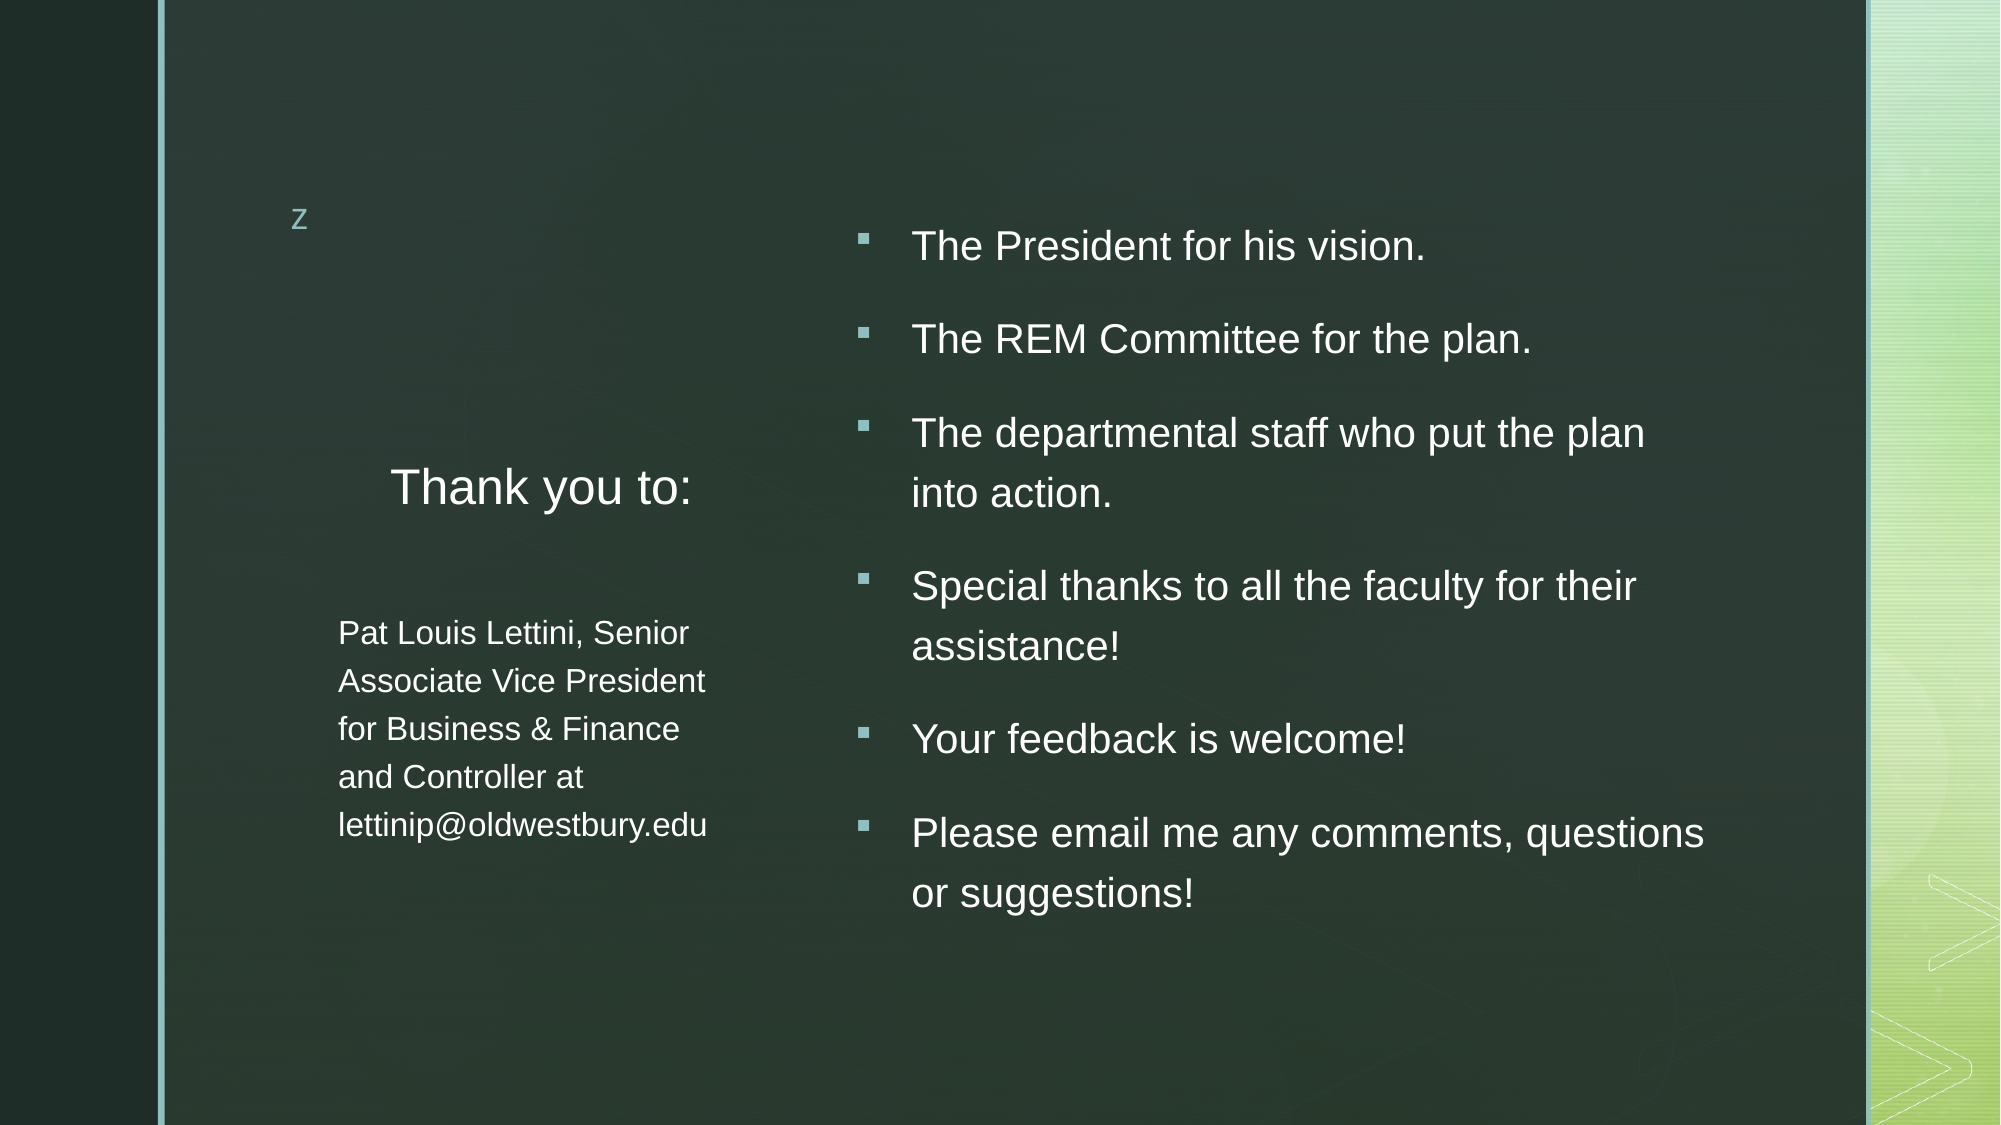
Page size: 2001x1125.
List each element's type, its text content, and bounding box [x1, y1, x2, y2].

title Thank you to: [323, 210, 761, 522]
list The President for his vision. The REM Committee for the plan. The departmental staff who put the plan into action. Special thanks to all the faculty for their assistance! Your feedback is welcome! Please email me any comments, questions or suggestions! [839, 132, 1734, 993]
list Pat Louis Lettini, Senior Associate Vice President for Business & Finance and Controller at lettinip@oldwestbury.edu [323, 522, 761, 915]
picture [1871, 0, 2001, 1125]
